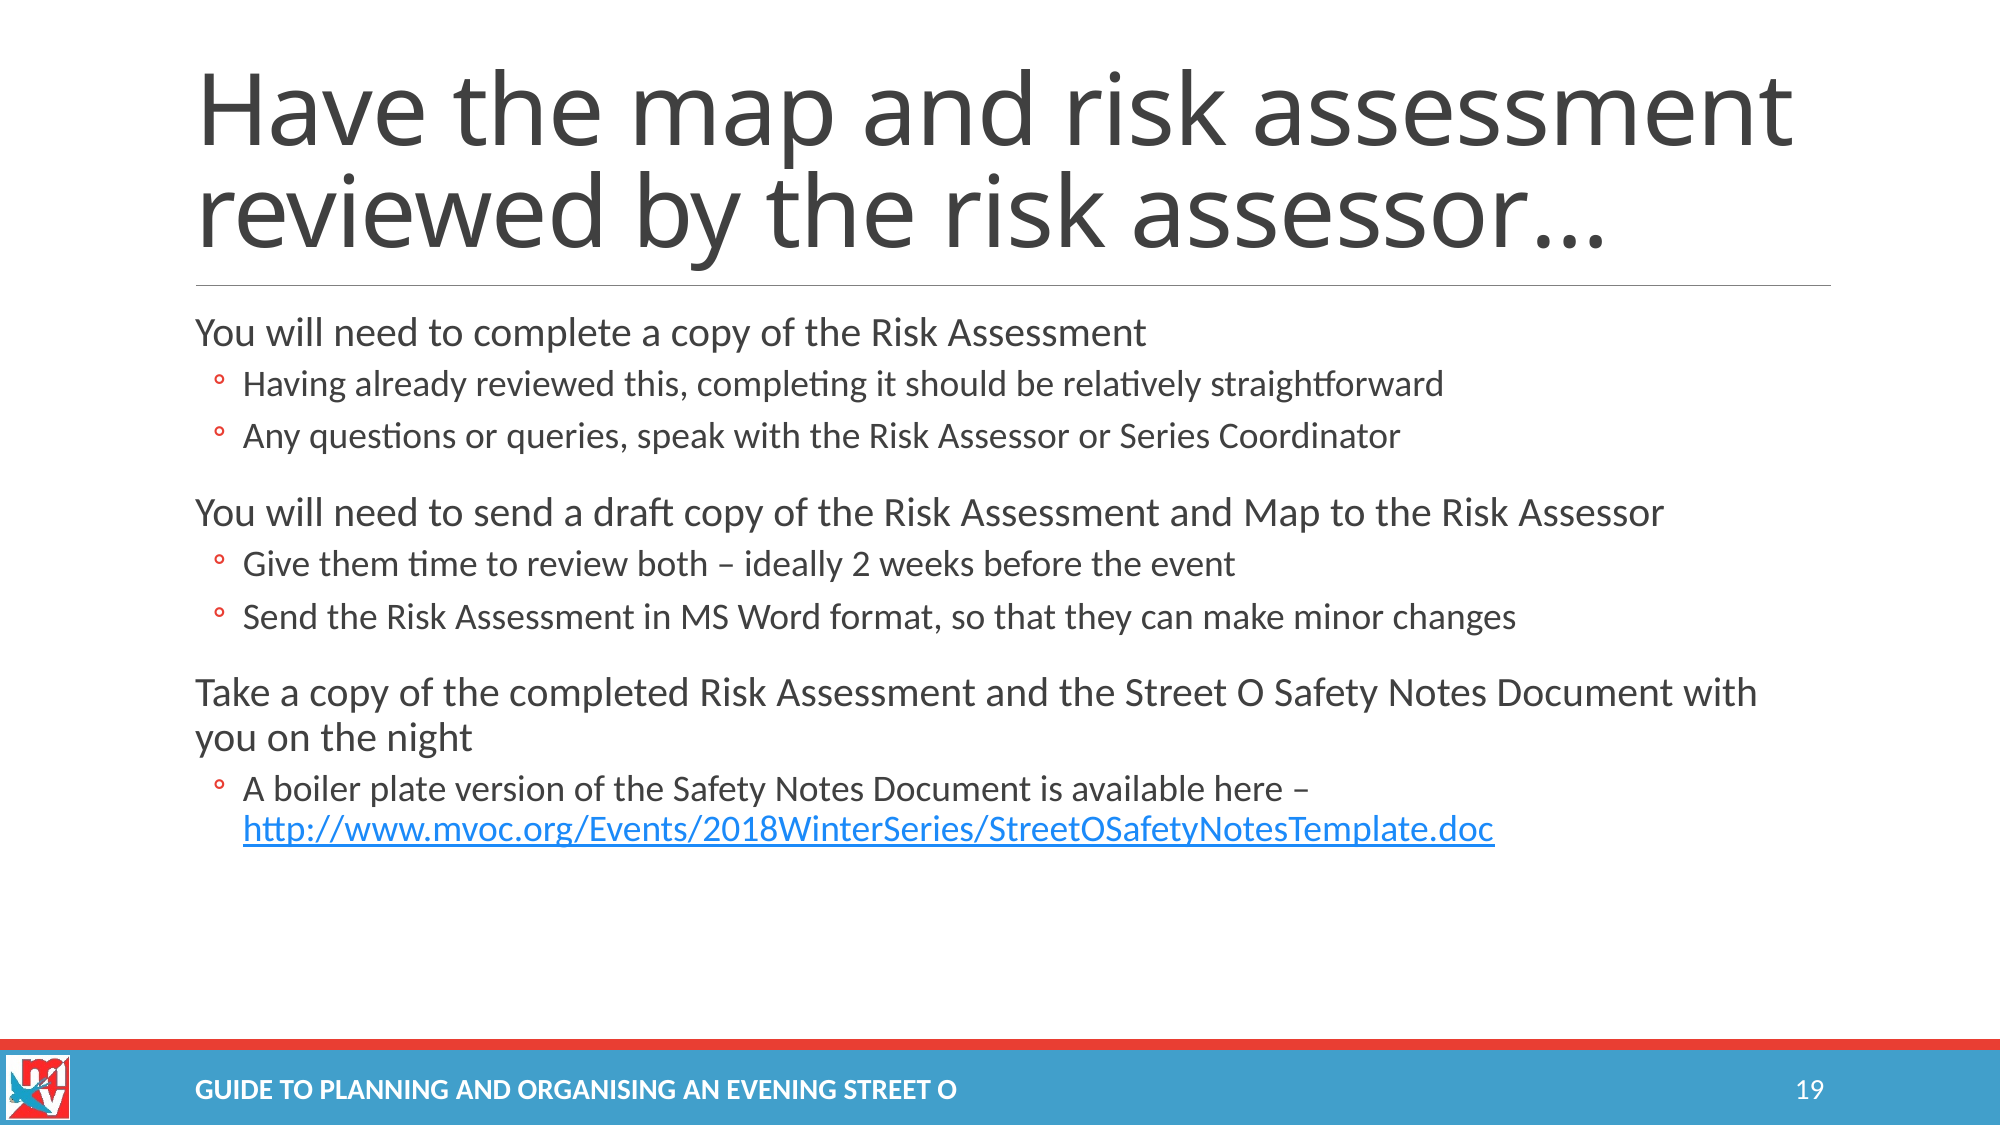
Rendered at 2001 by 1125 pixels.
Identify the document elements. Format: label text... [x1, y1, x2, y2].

slide_number 19 [1624, 1057, 1840, 1118]
title Have the map and risk assessment reviewed by the risk assessor… [180, 47, 1830, 285]
footer Guide to planning and organising an Evening Street O [180, 1057, 1396, 1118]
picture [6, 1055, 70, 1120]
list You will need to complete a copy of the Risk Assessment Having already reviewed this, completing it should be relatively straightforward Any questions or queries, speak with the Risk Assessor or Series Coordinator You will need to send a draft copy of the Risk Assessment and Map to the Risk Assessor Give them time to review both – ideally 2 weeks before the event Send the Risk Assessment in MS Word format, so that they can make minor changes Take a copy of the completed Risk Assessment and the Street O Safety Notes Document with you on the night A boiler plate version of the Safety Notes Document is available here – http://www.mvoc.org/Events/2018WinterSeries/StreetOSafetyNotesTemplate.doc [180, 302, 1830, 963]
